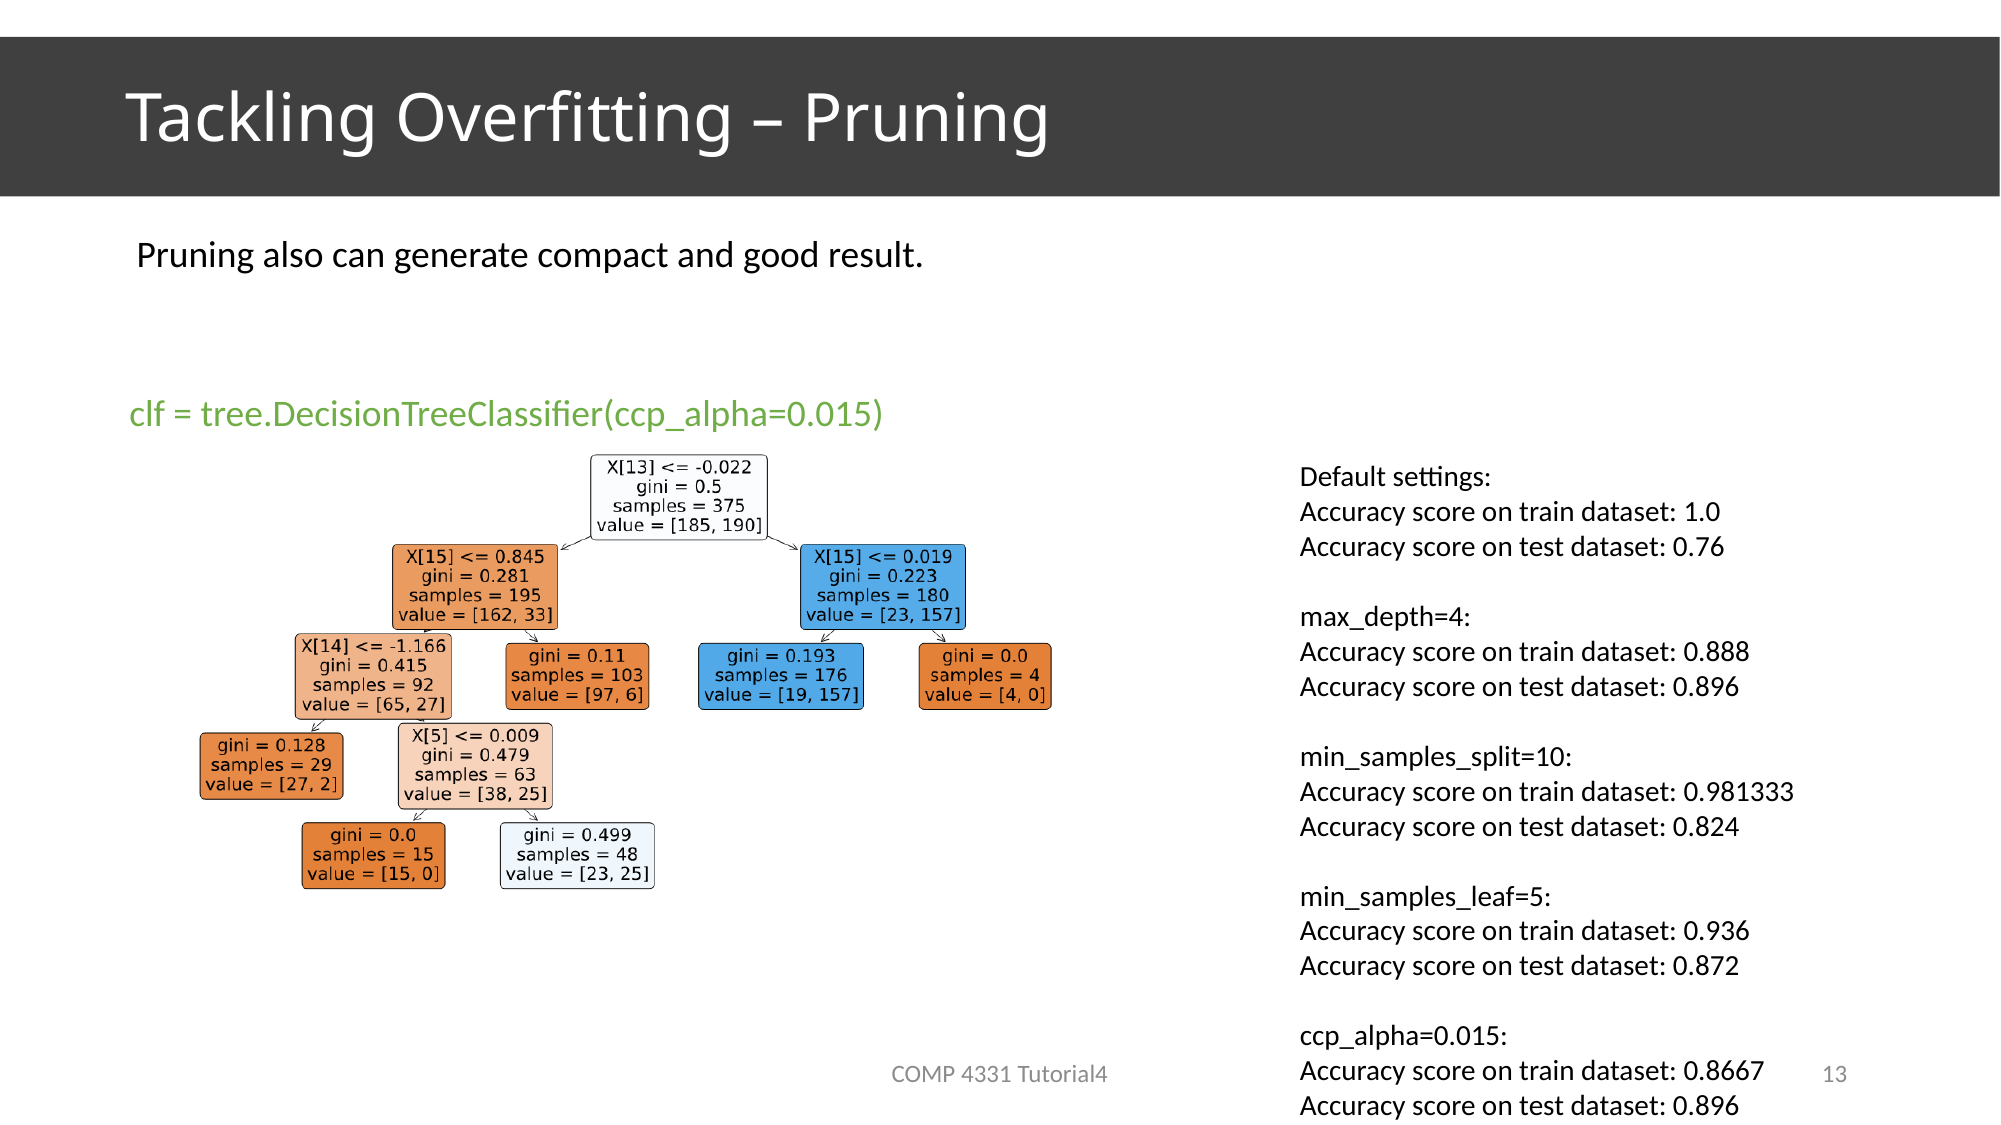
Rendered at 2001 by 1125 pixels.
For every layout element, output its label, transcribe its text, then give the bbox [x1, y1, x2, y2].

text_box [21, 381, 1205, 974]
text_box Pruning also can generate compact and good result. [121, 222, 941, 283]
text_box Default settings: Accuracy score on train dataset: 1.0 Accuracy score on test dataset: 0.76 max_depth=4: Accuracy score on train dataset: 0.888 Accuracy score on test dataset: 0.896 min_samples_split=10: Accuracy score on train dataset: 0.981333 Accuracy score on test dataset: 0.824 min_samples_leaf=5: Accuracy score on train dataset: 0.936 Accuracy score on test dataset: 0.872 ccp_alpha=0.015: Accuracy score on train dataset: 0.8667 Accuracy score on test dataset: 0.896 [1285, 449, 1863, 1125]
text_box [0, 36, 2000, 197]
title Tackling Overfitting – Pruning [109, 63, 1891, 178]
footer COMP 4331 Tutorial4 [662, 1042, 1285, 1103]
